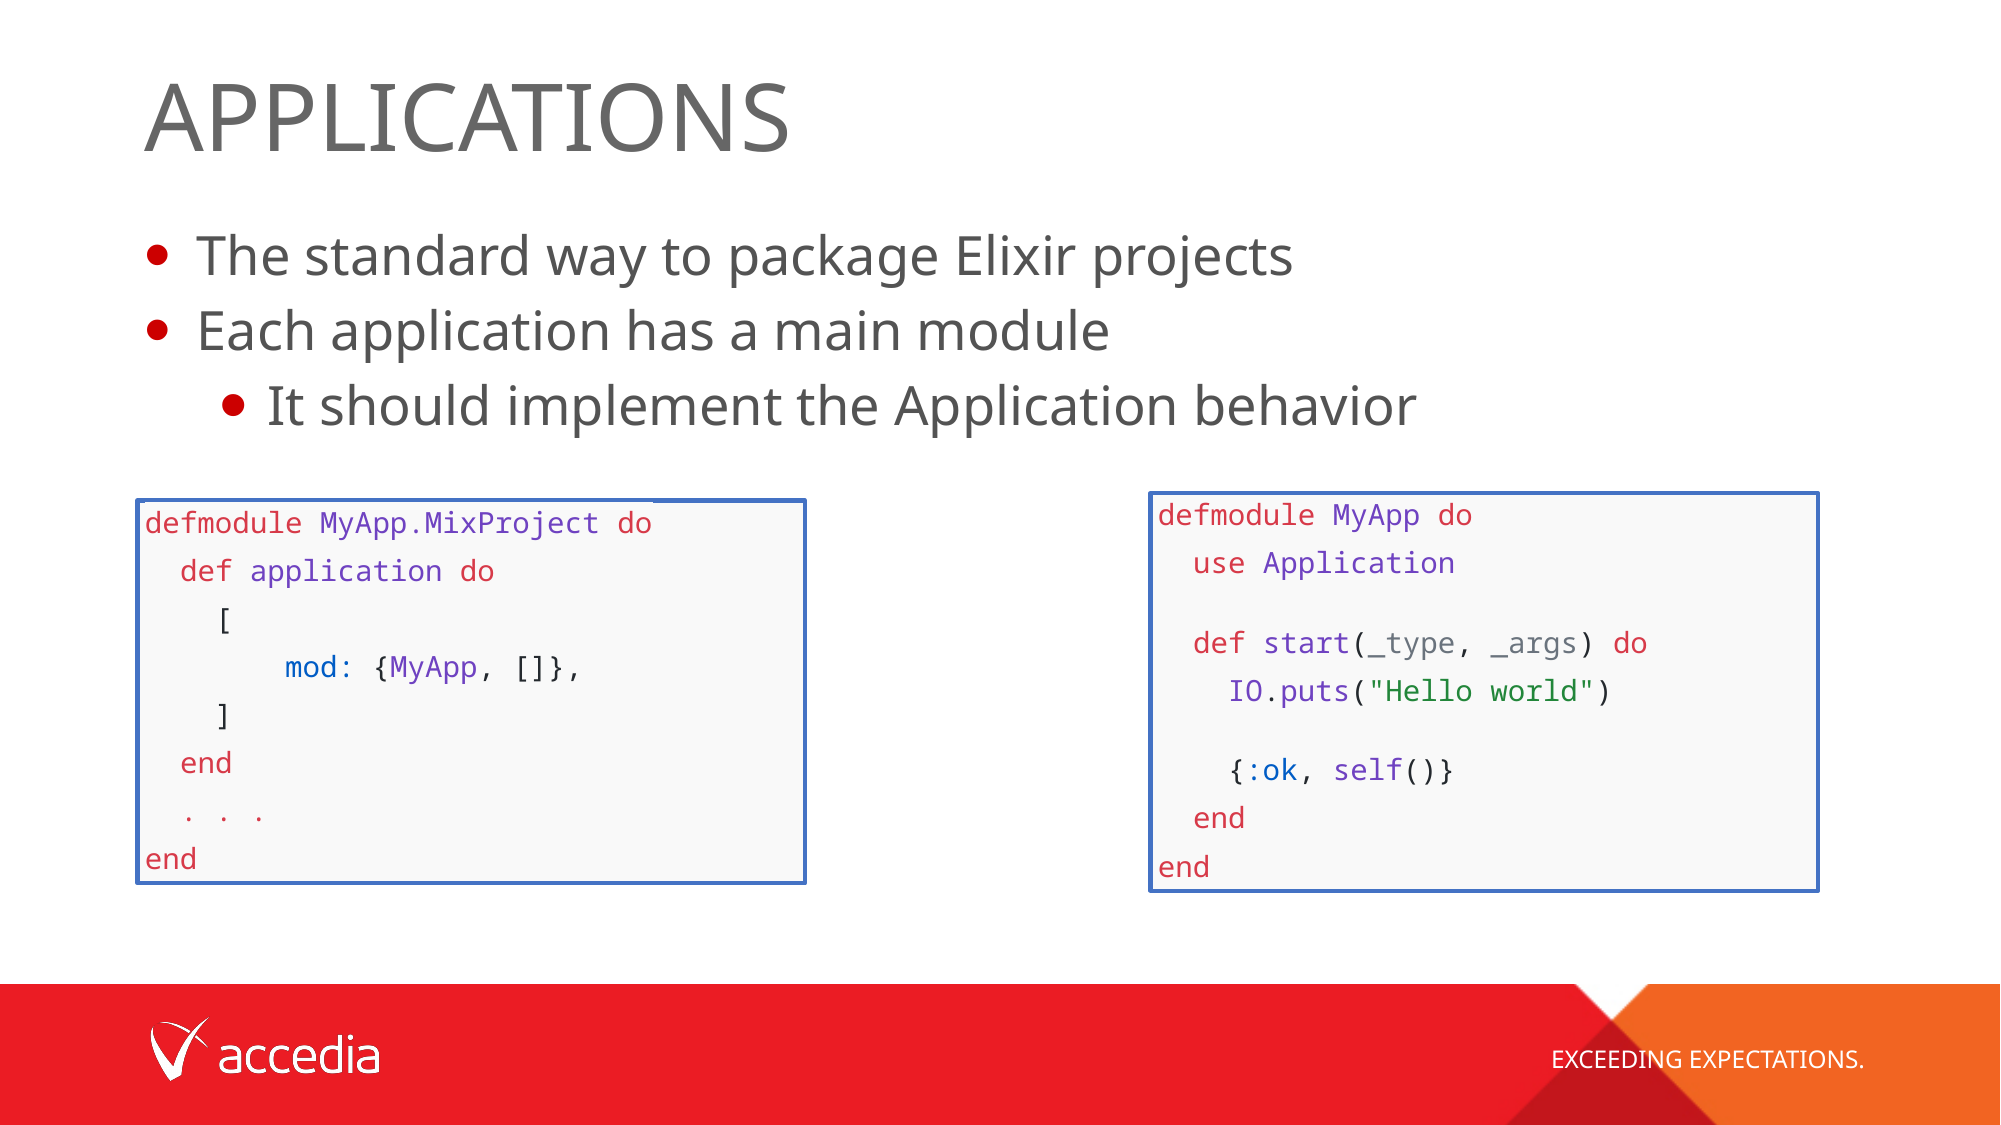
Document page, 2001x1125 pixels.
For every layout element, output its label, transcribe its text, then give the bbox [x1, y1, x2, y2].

title Applications [136, 46, 1863, 195]
text_box defmodule MyApp do use Application def start(_type, _args) do IO.puts("Hello world") {:ok, self()} end end [1150, 493, 1818, 891]
list The standard way to package Elixir projects Each application has a main module It should implement the Application behavior [136, 220, 1863, 936]
picture [0, 984, 2000, 1125]
text_box defmodule MyApp.MixProject do def application do [ mod: {MyApp, []}, ] end . . . end [137, 500, 805, 884]
